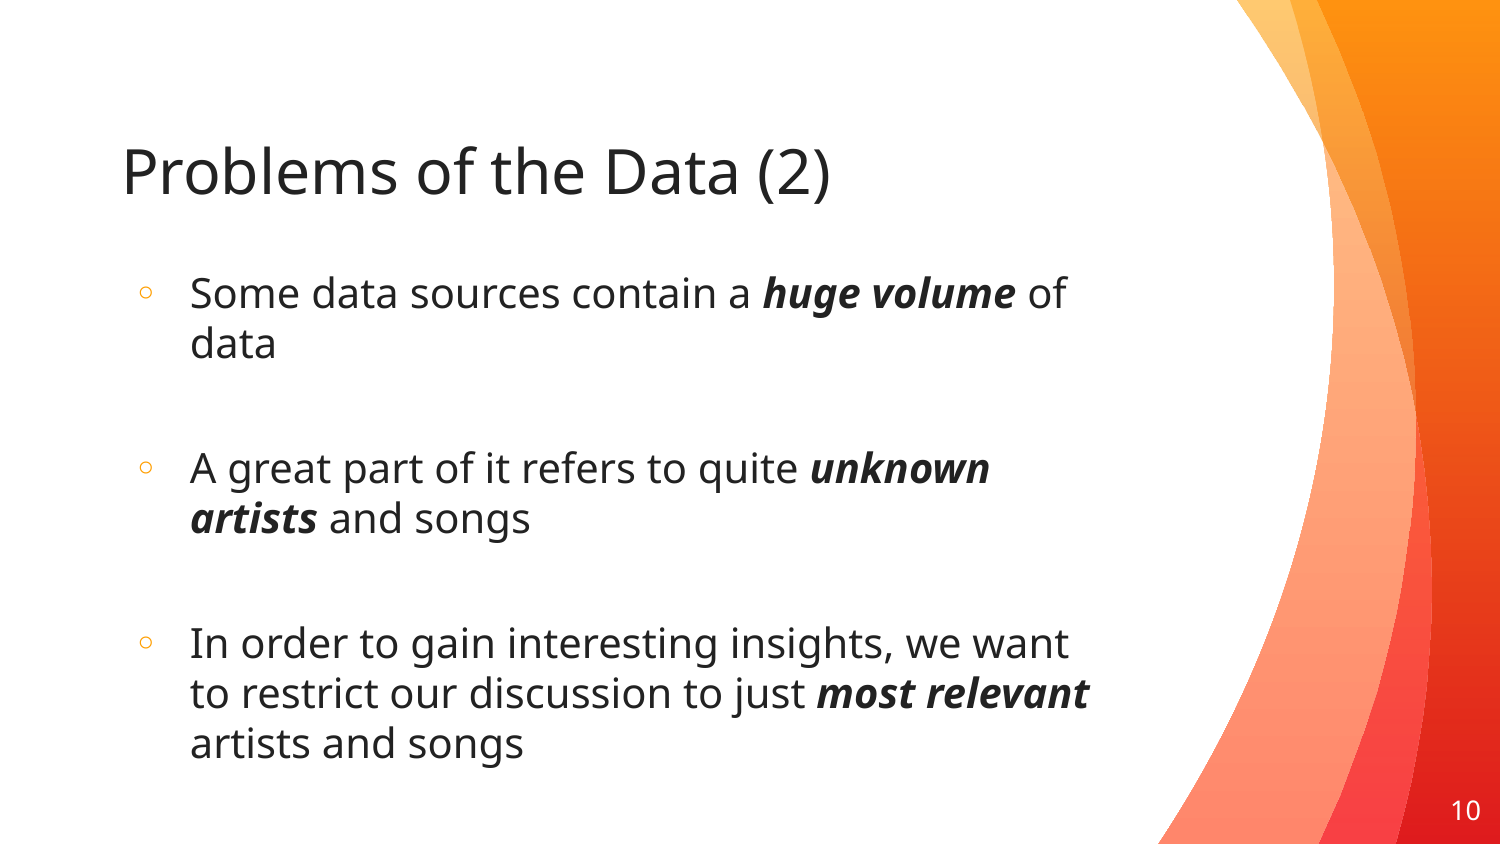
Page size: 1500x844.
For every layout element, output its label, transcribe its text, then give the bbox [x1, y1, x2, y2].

title Problems of the Data (2) [121, 84, 1111, 207]
slide_number 10 [1391, 779, 1482, 844]
list Some data sources contain a huge volume of data A great part of it refers to quite unknown artists and songs In order to gain interesting insights, we want to restrict our discussion to just most relevant artists and songs [121, 266, 1095, 812]
